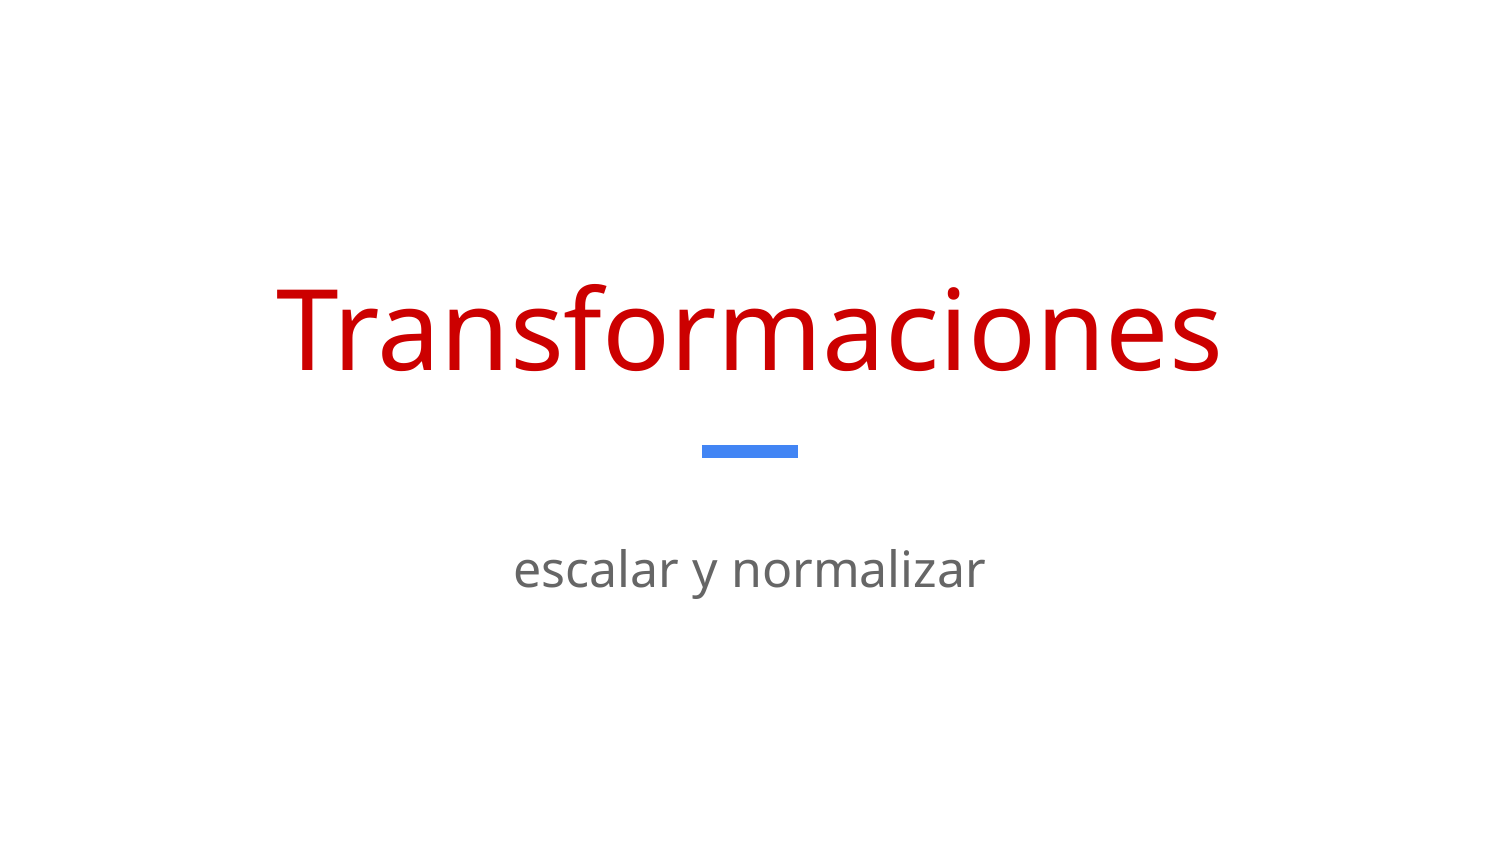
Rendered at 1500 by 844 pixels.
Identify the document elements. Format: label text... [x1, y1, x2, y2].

subtitle escalar y normalizar [51, 519, 1449, 640]
title Transformaciones [51, 97, 1449, 419]
